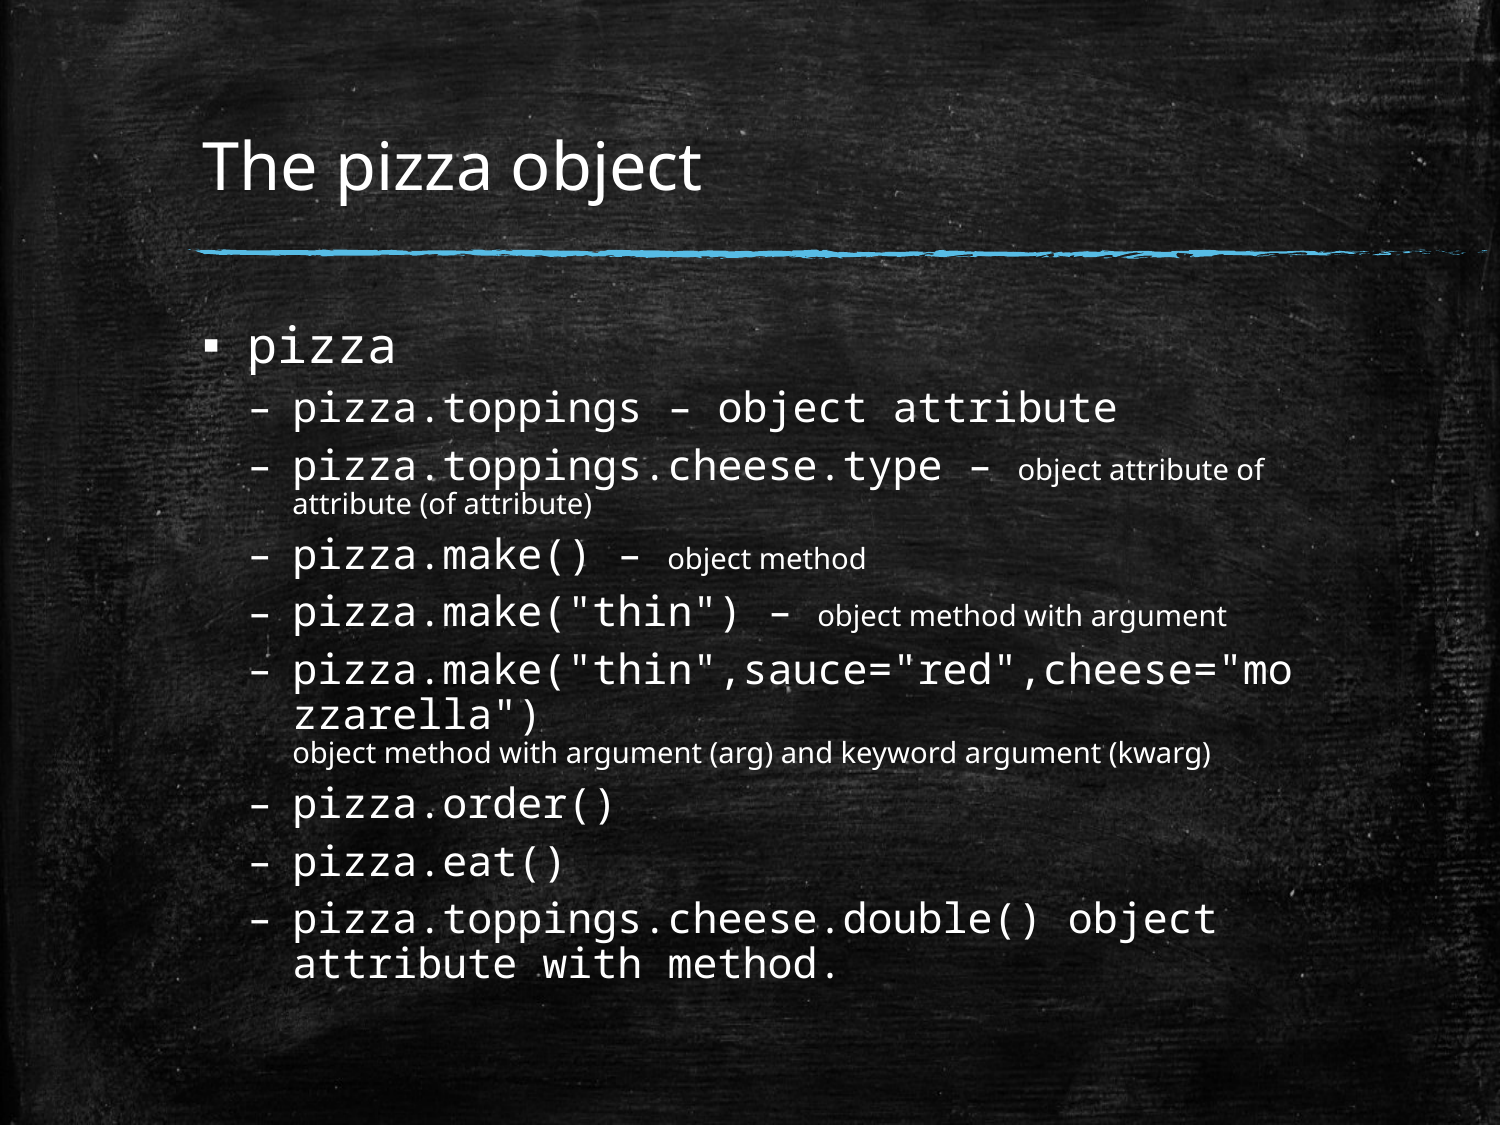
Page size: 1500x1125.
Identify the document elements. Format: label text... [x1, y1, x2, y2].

list pizza pizza.toppings – object attribute pizza.toppings.cheese.type – object attribute of attribute (of attribute) pizza.make() – object method pizza.make("thin") – object method with argument pizza.make("thin",sauce="red",cheese="mozzarella") object method with argument (arg) and keyword argument (kwarg) pizza.order() pizza.eat() pizza.toppings.cheese.double() object attribute with method. [187, 312, 1313, 1013]
title The pizza object [187, 45, 1313, 213]
